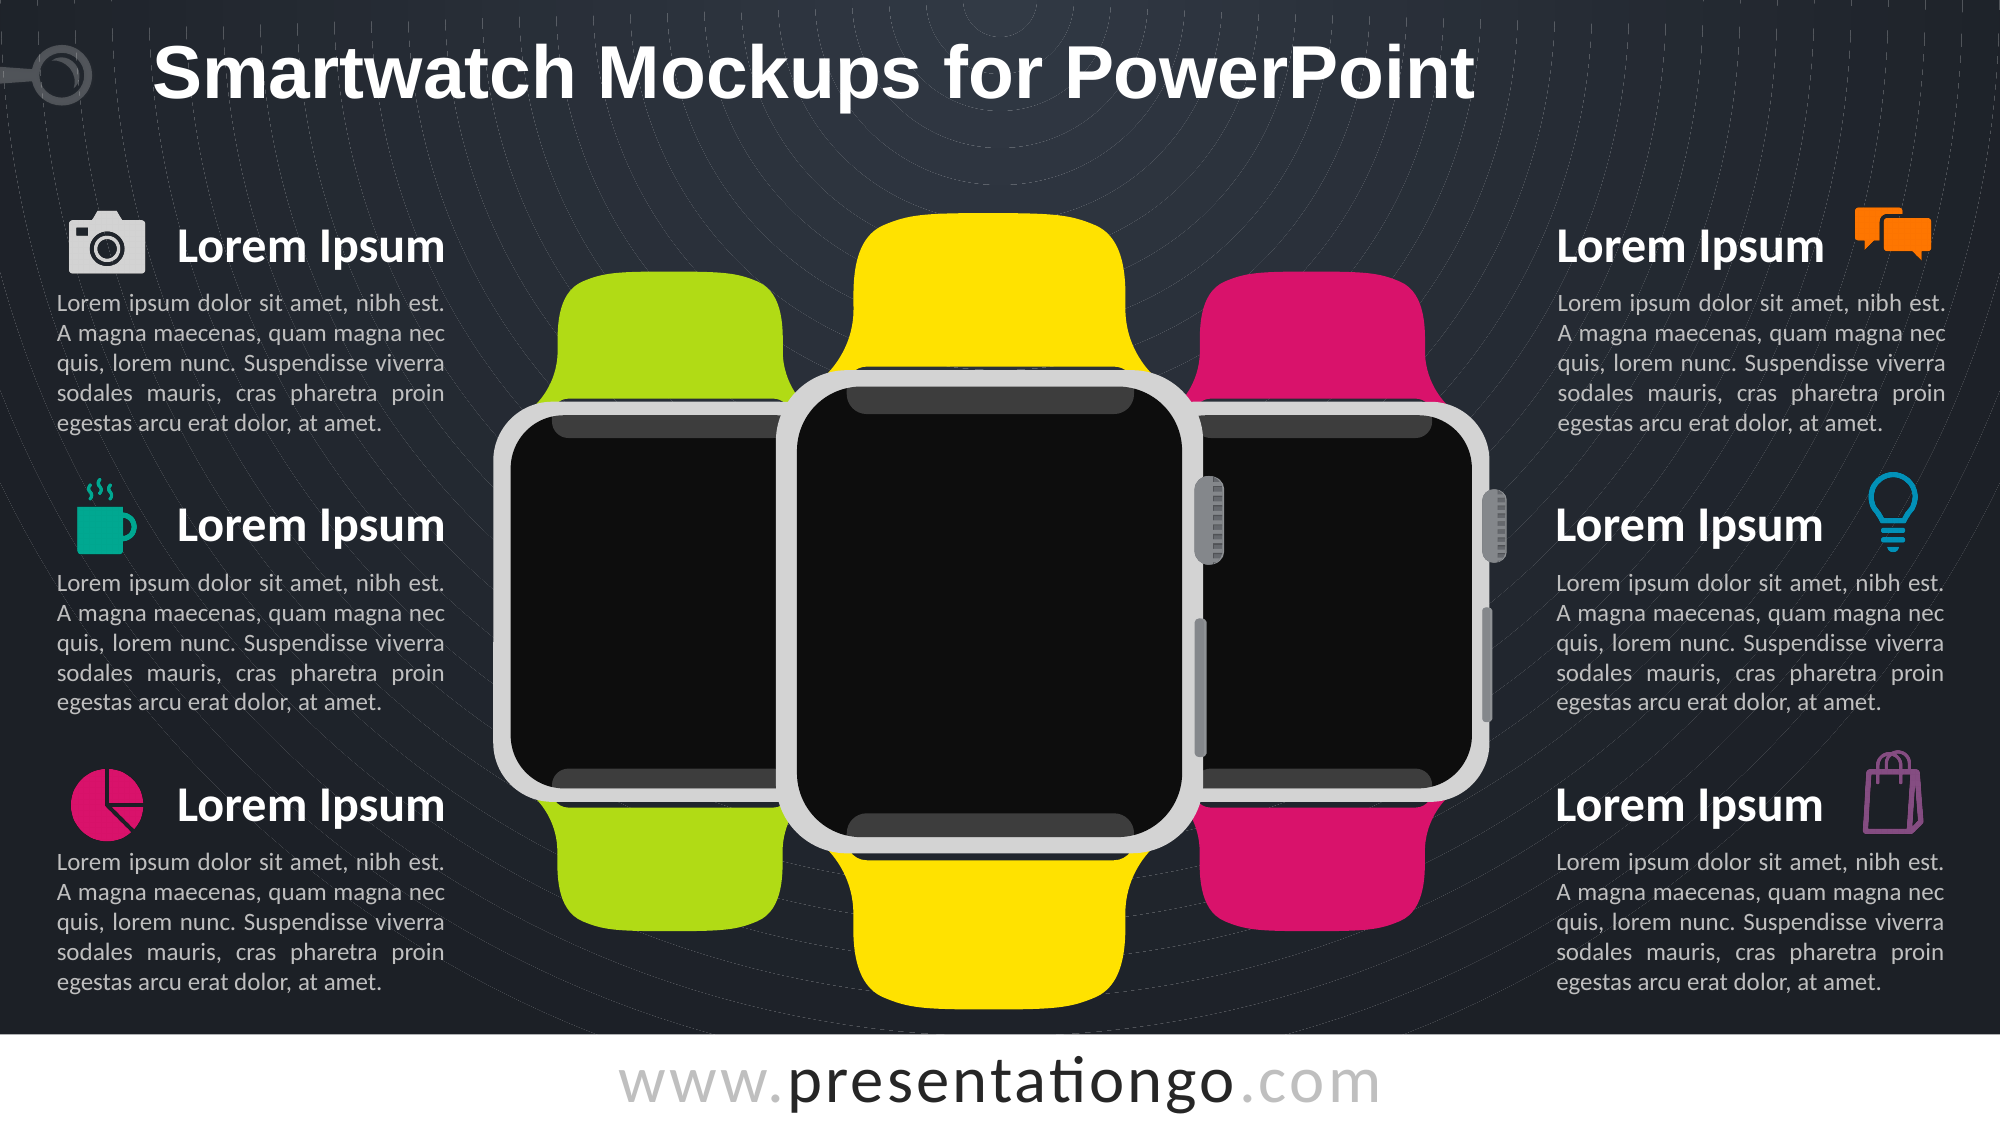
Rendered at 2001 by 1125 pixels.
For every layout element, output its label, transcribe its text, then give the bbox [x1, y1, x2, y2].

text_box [1556, 203, 1947, 446]
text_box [1225, 271, 1507, 932]
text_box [55, 483, 446, 726]
picture [61, 759, 153, 851]
picture [61, 470, 153, 562]
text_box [55, 203, 446, 446]
picture [1847, 746, 1939, 838]
picture [1847, 188, 1939, 280]
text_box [55, 763, 446, 1006]
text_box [1555, 483, 1946, 726]
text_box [1555, 763, 1946, 1006]
picture [61, 195, 153, 288]
title Smartwatch Mockups for PowerPoint [137, 26, 1863, 148]
picture [1847, 466, 1939, 558]
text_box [493, 271, 775, 932]
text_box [775, 212, 1225, 1010]
